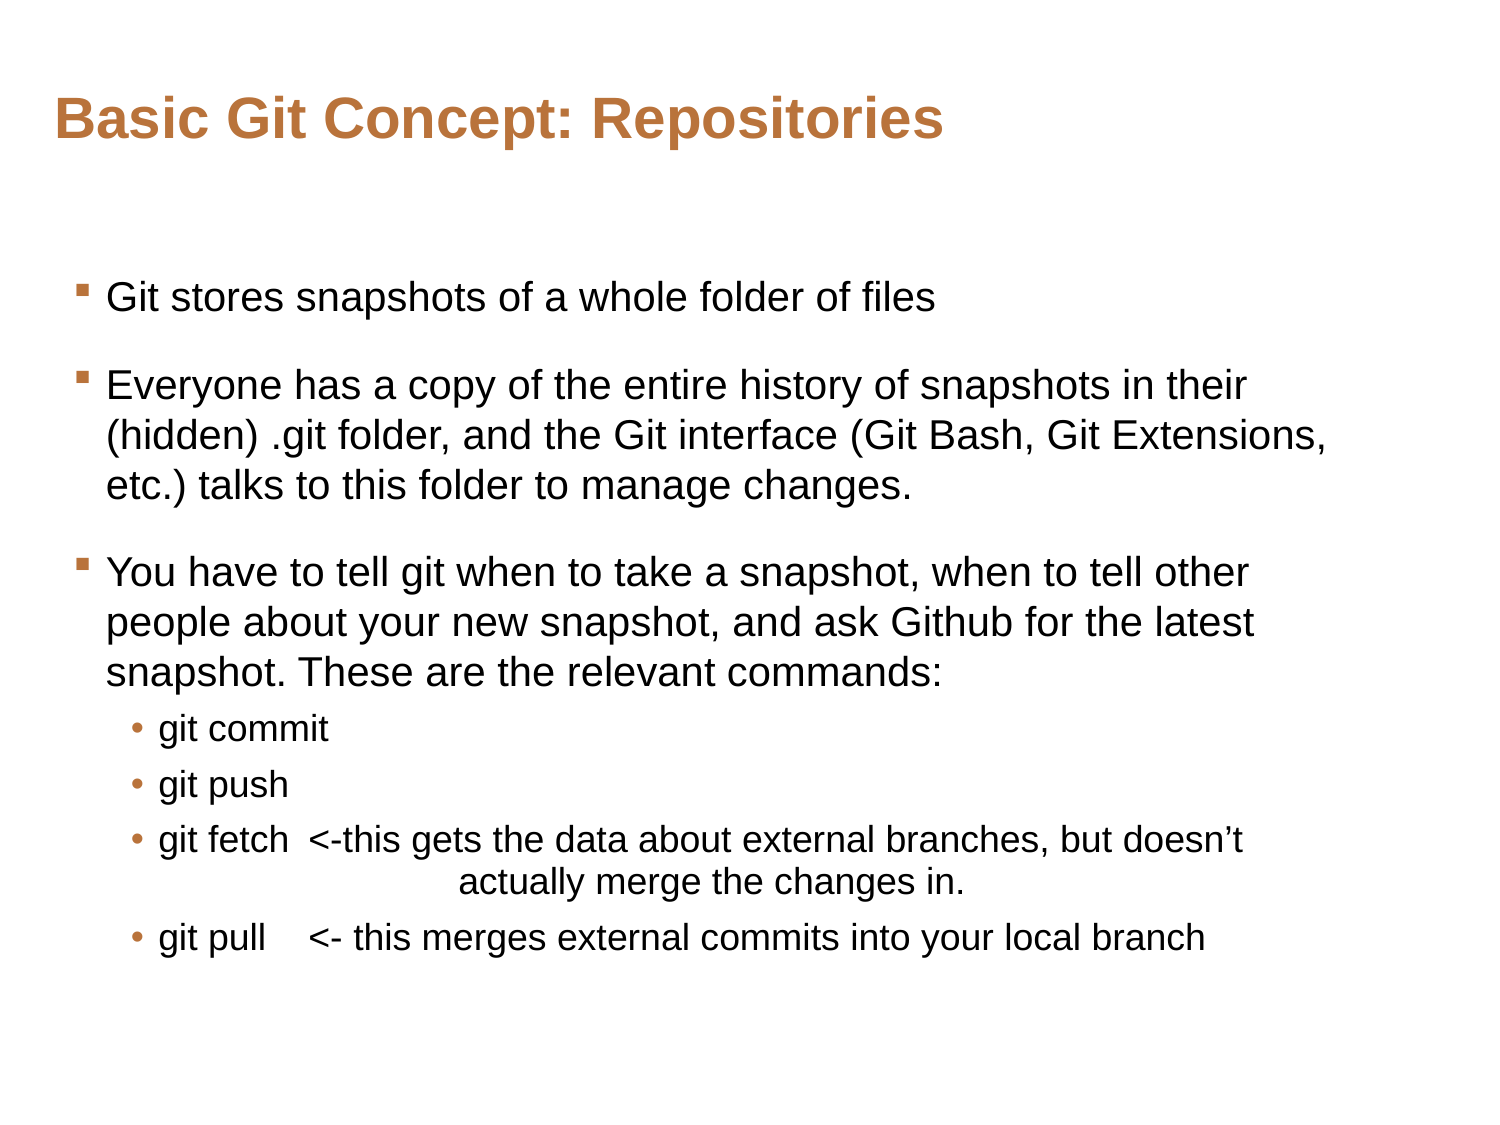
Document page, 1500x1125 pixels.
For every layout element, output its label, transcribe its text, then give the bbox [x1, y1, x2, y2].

title Basic Git Concept: Repositories [8, 77, 1443, 161]
list Git stores snapshots of a whole folder of files Everyone has a copy of the entire history of snapshots in their (hidden) .git folder, and the Git interface (Git Bash, Git Extensions, etc.) talks to this folder to manage changes. You have to tell git when to take a snapshot, when to tell other people about your new snapshot, and ask Github for the latest snapshot. These are the relevant commands: git commit git push git fetch <-this gets the data about external branches, but doesn’t actually merge the changes in. git pull <- this merges external commits into your local branch [57, 262, 1363, 957]
